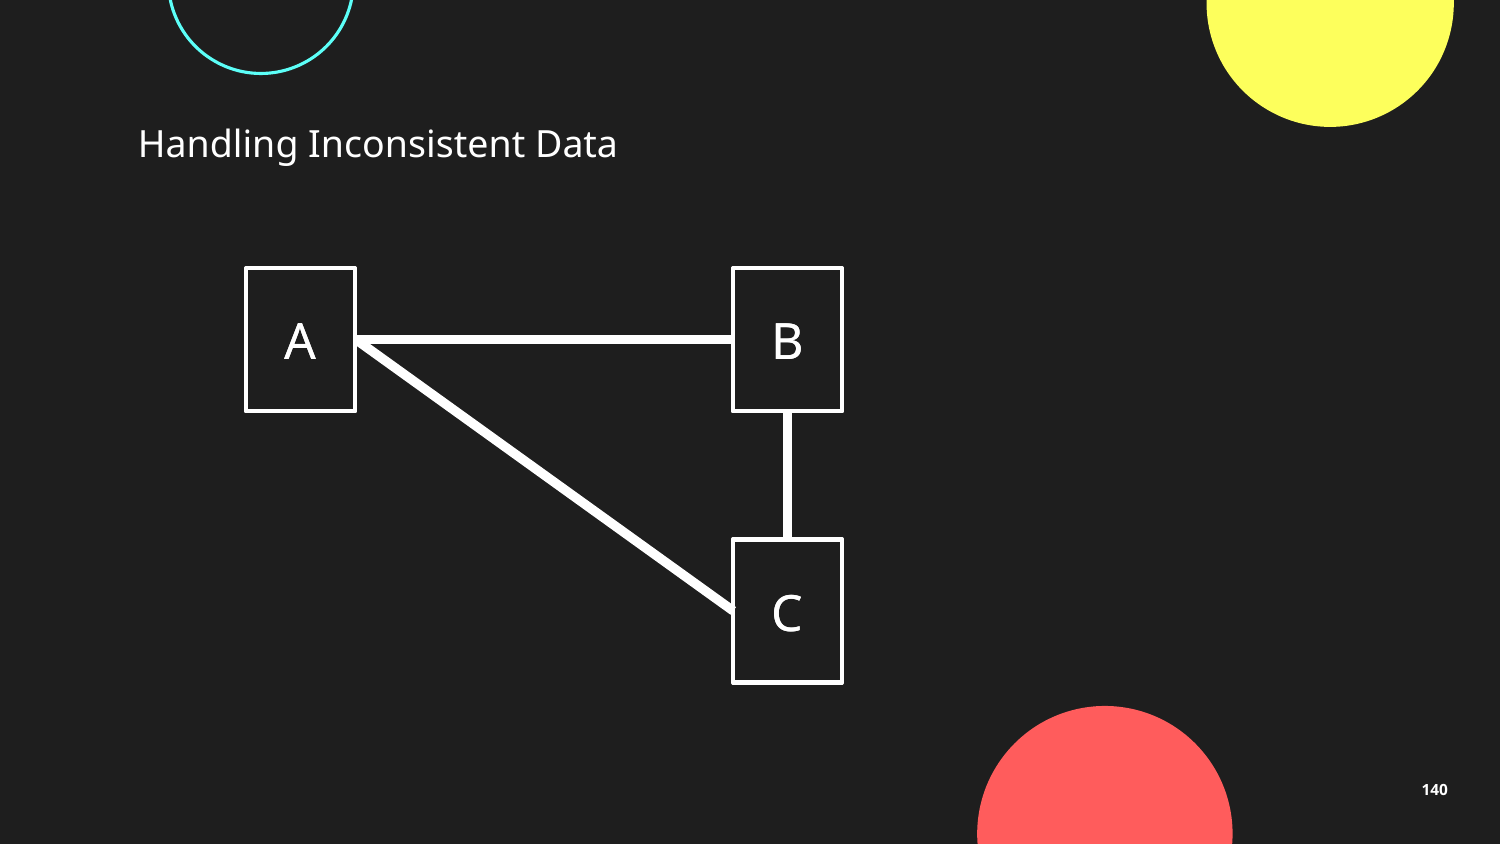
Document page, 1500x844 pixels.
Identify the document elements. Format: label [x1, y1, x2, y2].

text_box [122, 104, 1396, 186]
slide_number [1389, 764, 1480, 816]
text_box [244, 266, 844, 685]
